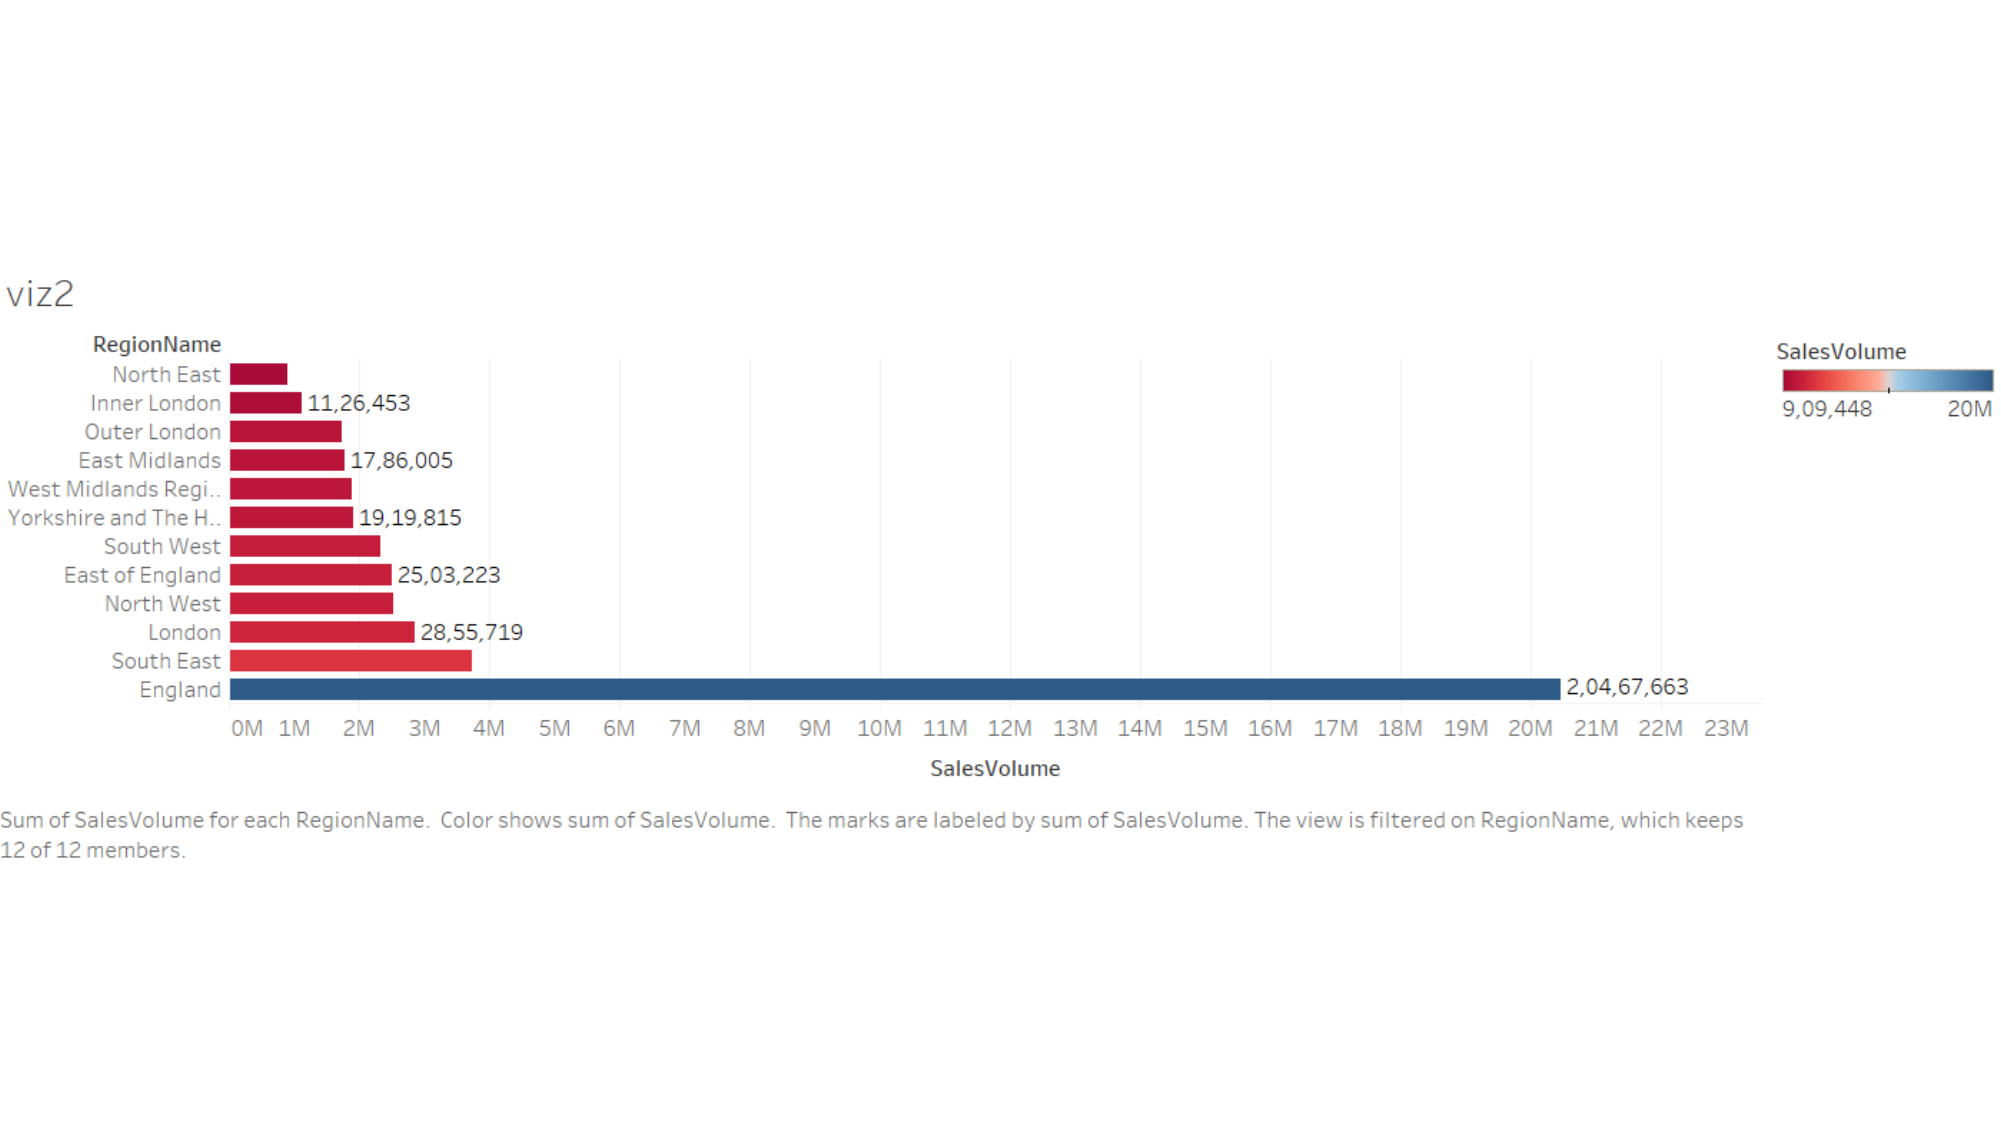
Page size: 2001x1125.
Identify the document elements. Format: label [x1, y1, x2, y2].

picture [0, 259, 2000, 866]
